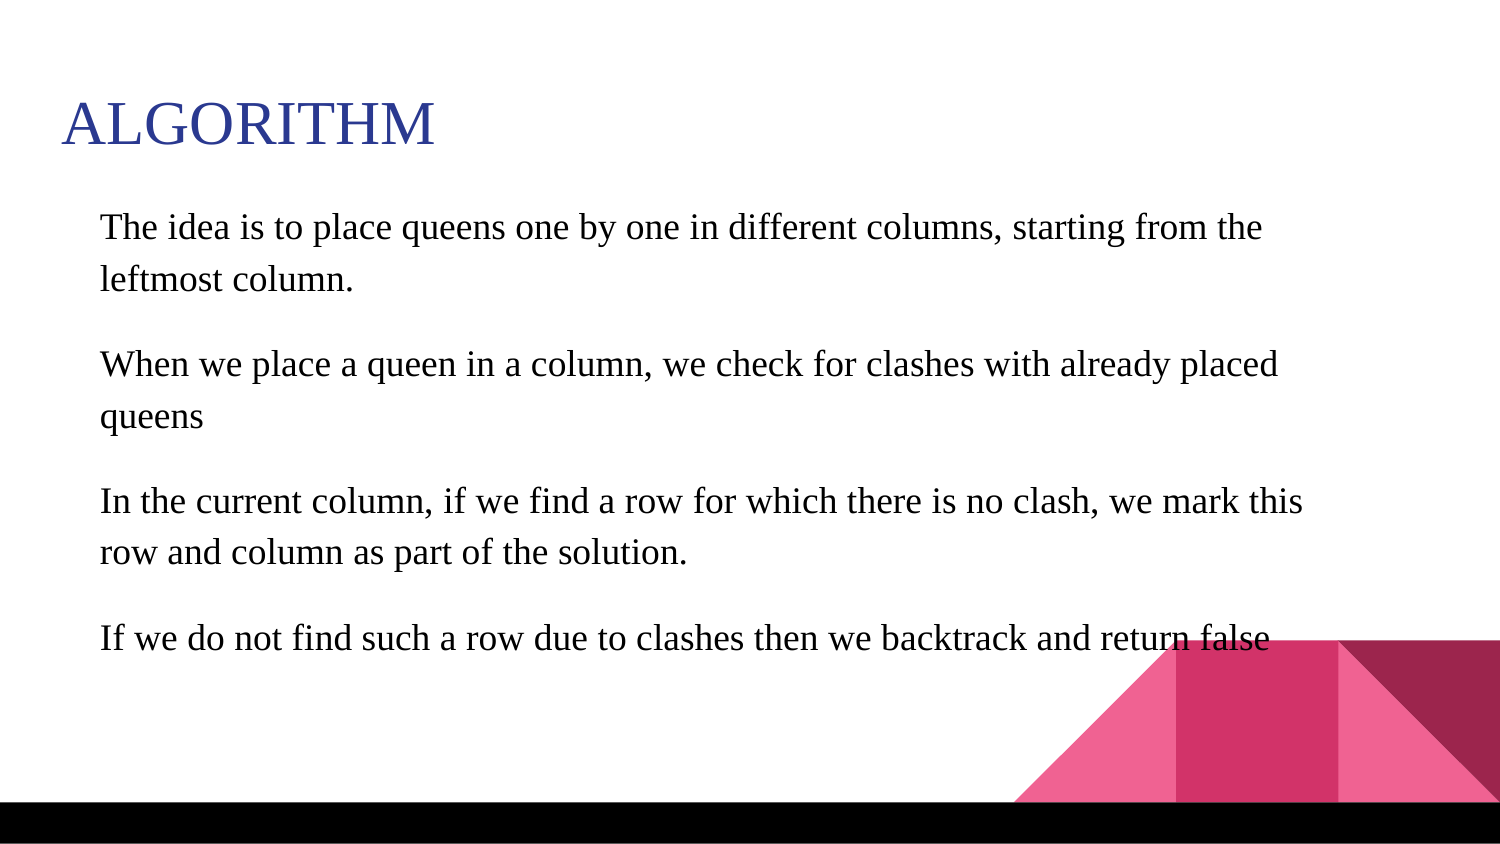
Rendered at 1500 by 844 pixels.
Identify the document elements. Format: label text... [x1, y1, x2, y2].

text_box The idea is to place queens one by one in different columns, starting from the leftmost column. When we place a queen in a column, we check for clashes with already placed queens In the current column, if we find a row for which there is no clash, we mark this row and column as part of the solution. If we do not find such a row due to clashes then we backtrack and return false [85, 180, 1366, 728]
text_box ALGORITHM [46, 67, 1445, 167]
